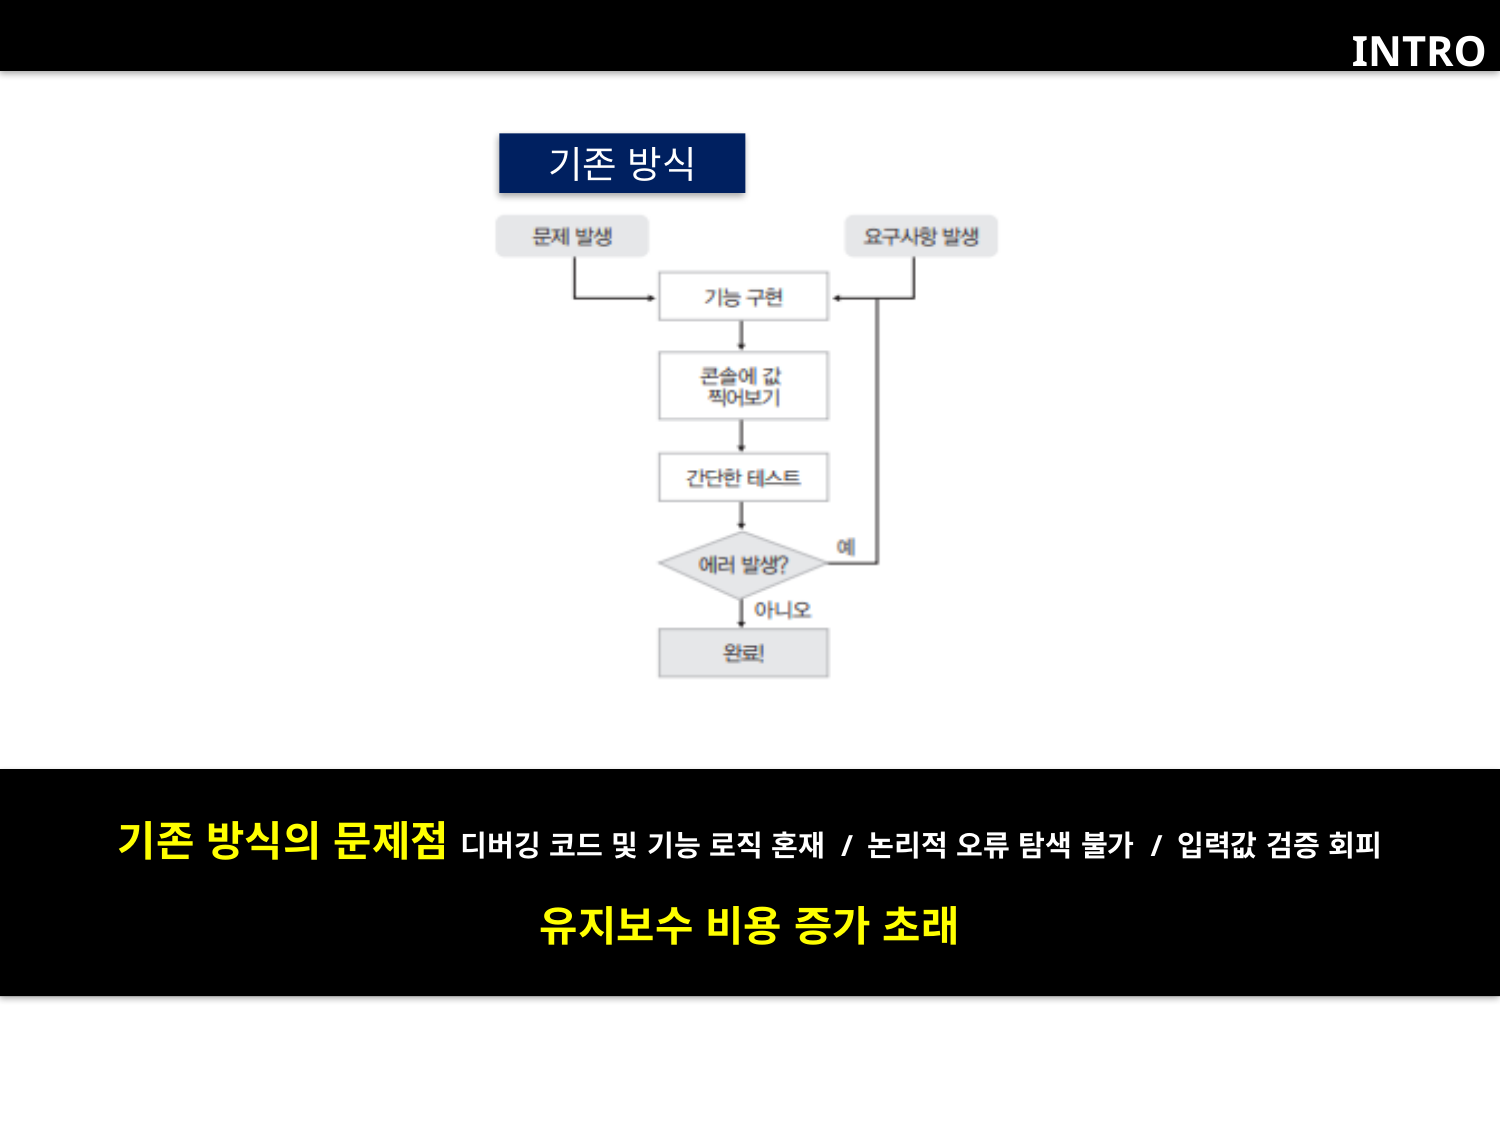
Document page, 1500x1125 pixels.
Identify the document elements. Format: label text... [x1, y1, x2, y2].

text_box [475, 133, 1023, 705]
text_box 기존 방식의 문제점 디버깅 코드 및 기능 로직 혼재 / 논리적 오류 탐색 불가 / 입력값 검증 회피 유지보수 비용 증가 초래 [0, 768, 1500, 997]
text_box INTRO [1275, 2, 1500, 100]
